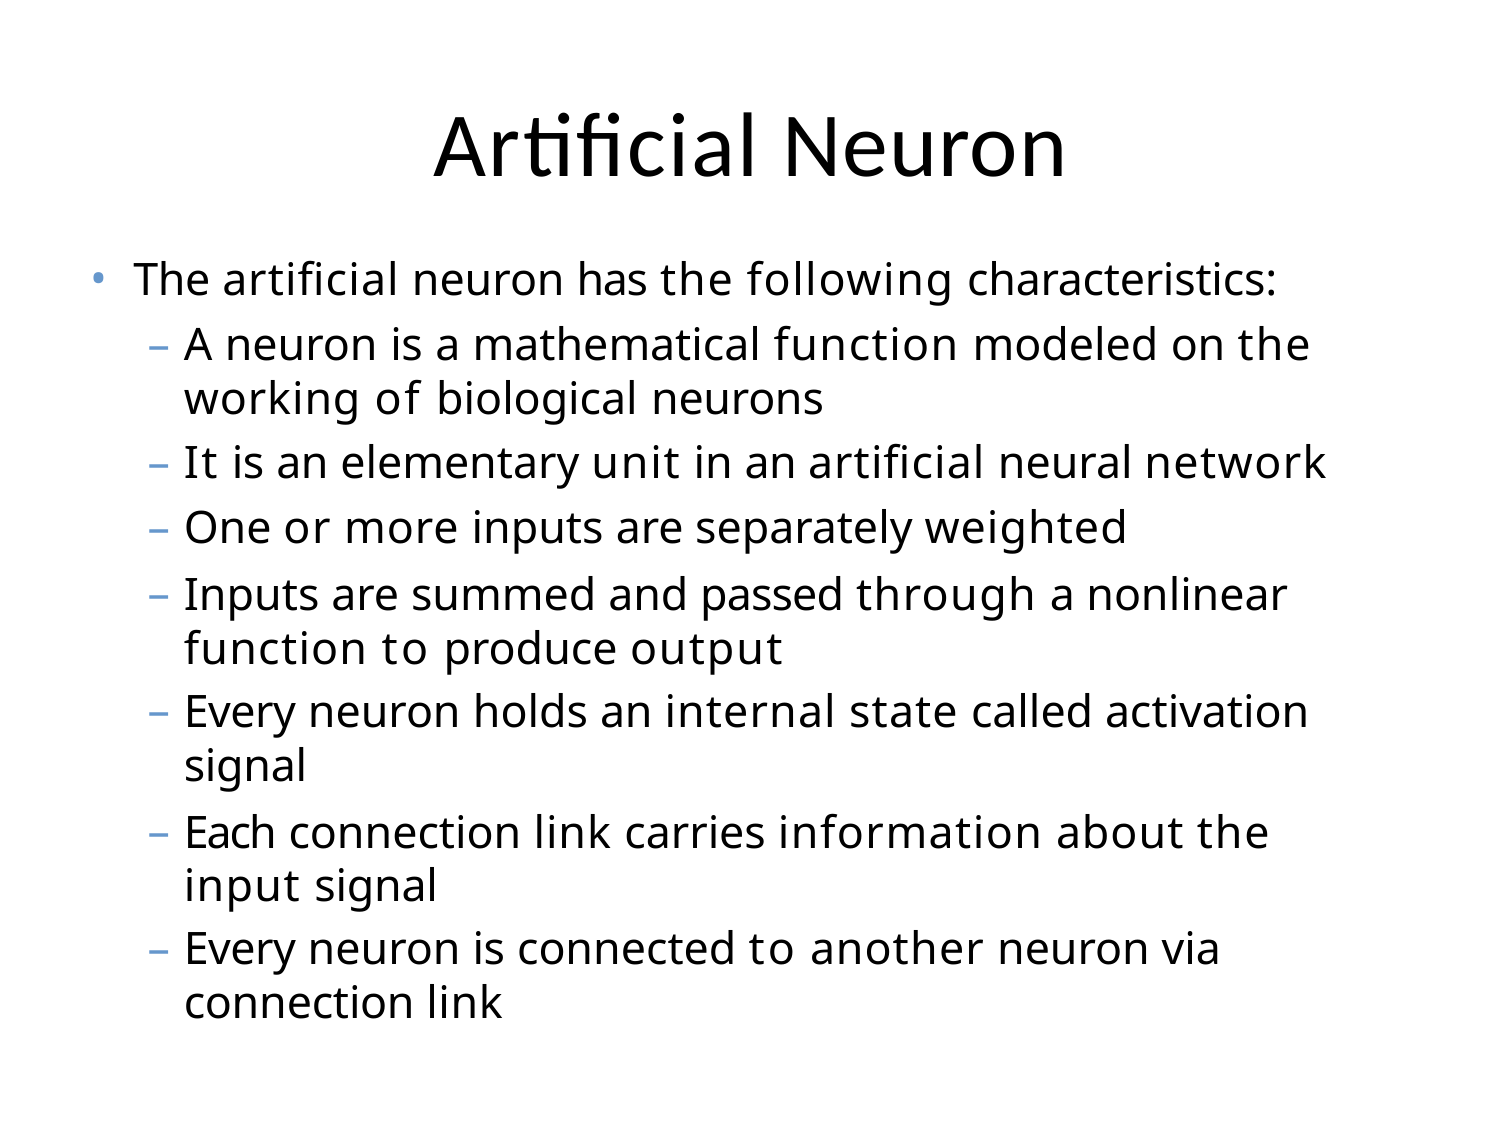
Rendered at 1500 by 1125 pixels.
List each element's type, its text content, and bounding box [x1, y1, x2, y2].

title Artificial Neuron [75, 43, 1425, 234]
text_box The artificial neuron has the following characteristics: A neuron is a mathematical function modeled on the working of biological neurons It is an elementary unit in an artificial neural network One or more inputs are separately weighted Inputs are summed and passed through a nonlinear function to produce output Every neuron holds an internal state called activation signal Each connection link carries information about the input signal Every neuron is connected to another neuron via connection link [87, 237, 1421, 1028]
